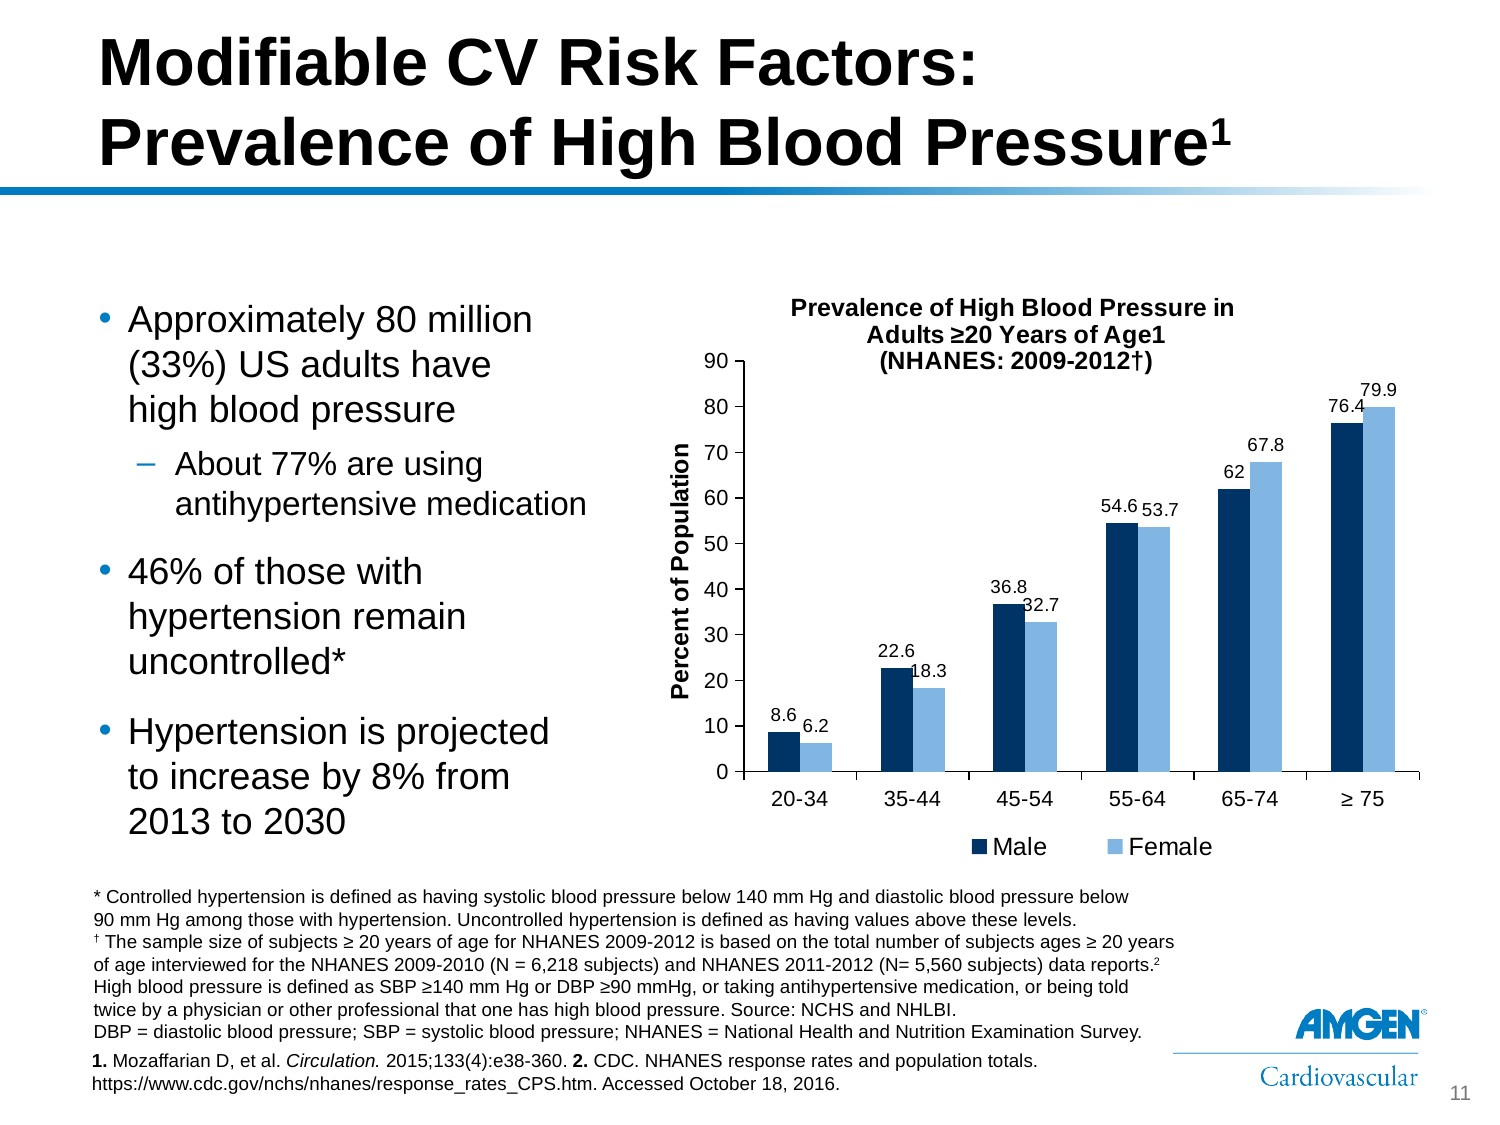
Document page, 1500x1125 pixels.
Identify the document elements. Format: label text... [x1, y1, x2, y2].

chart [654, 287, 1467, 904]
text_box Approximately 80 million (33%) US adults have high blood pressure About 77% are using antihypertensive medication 46% of those with hypertension remain uncontrolled* Hypertension is projected to increase by 8% from 2013 to 2030 [83, 287, 652, 850]
picture [1173, 1006, 1428, 1095]
title Modifiable CV Risk Factors: Prevalence of High Blood Pressure1 [83, 5, 1417, 187]
text_box * Controlled hypertension is defined as having systolic blood pressure below 140 mm Hg and diastolic blood pressure below 90 mm Hg among those with hypertension. Uncontrolled hypertension is defined as having values above these levels. † The sample size of subjects ≥ 20 years of age for NHANES 2009-2012 is based on the total number of subjects ages ≥ 20 years of age interviewed for the NHANES 2009-2010 (N = 6,218 subjects) and NHANES 2011-2012 (N= 5,560 subjects) data reports.2 High blood pressure is defined as SBP ≥140 mm Hg or DBP ≥90 mmHg, or taking antihypertensive medication, or being told twice by a physician or other professional that one has high blood pressure. Source: NCHS and NHLBI. DBP = diastolic blood pressure; SBP = systolic blood pressure; NHANES = National Health and Nutrition Examination Survey. [78, 877, 1190, 1050]
text_box 1. Mozaffarian D, et al. Circulation. 2015;133(4):e38-360. 2. CDC. NHANES response rates and population totals. https://www.cdc.gov/nchs/nhanes/response_rates_CPS.htm. Accessed October 18, 2016. [77, 1041, 1059, 1102]
